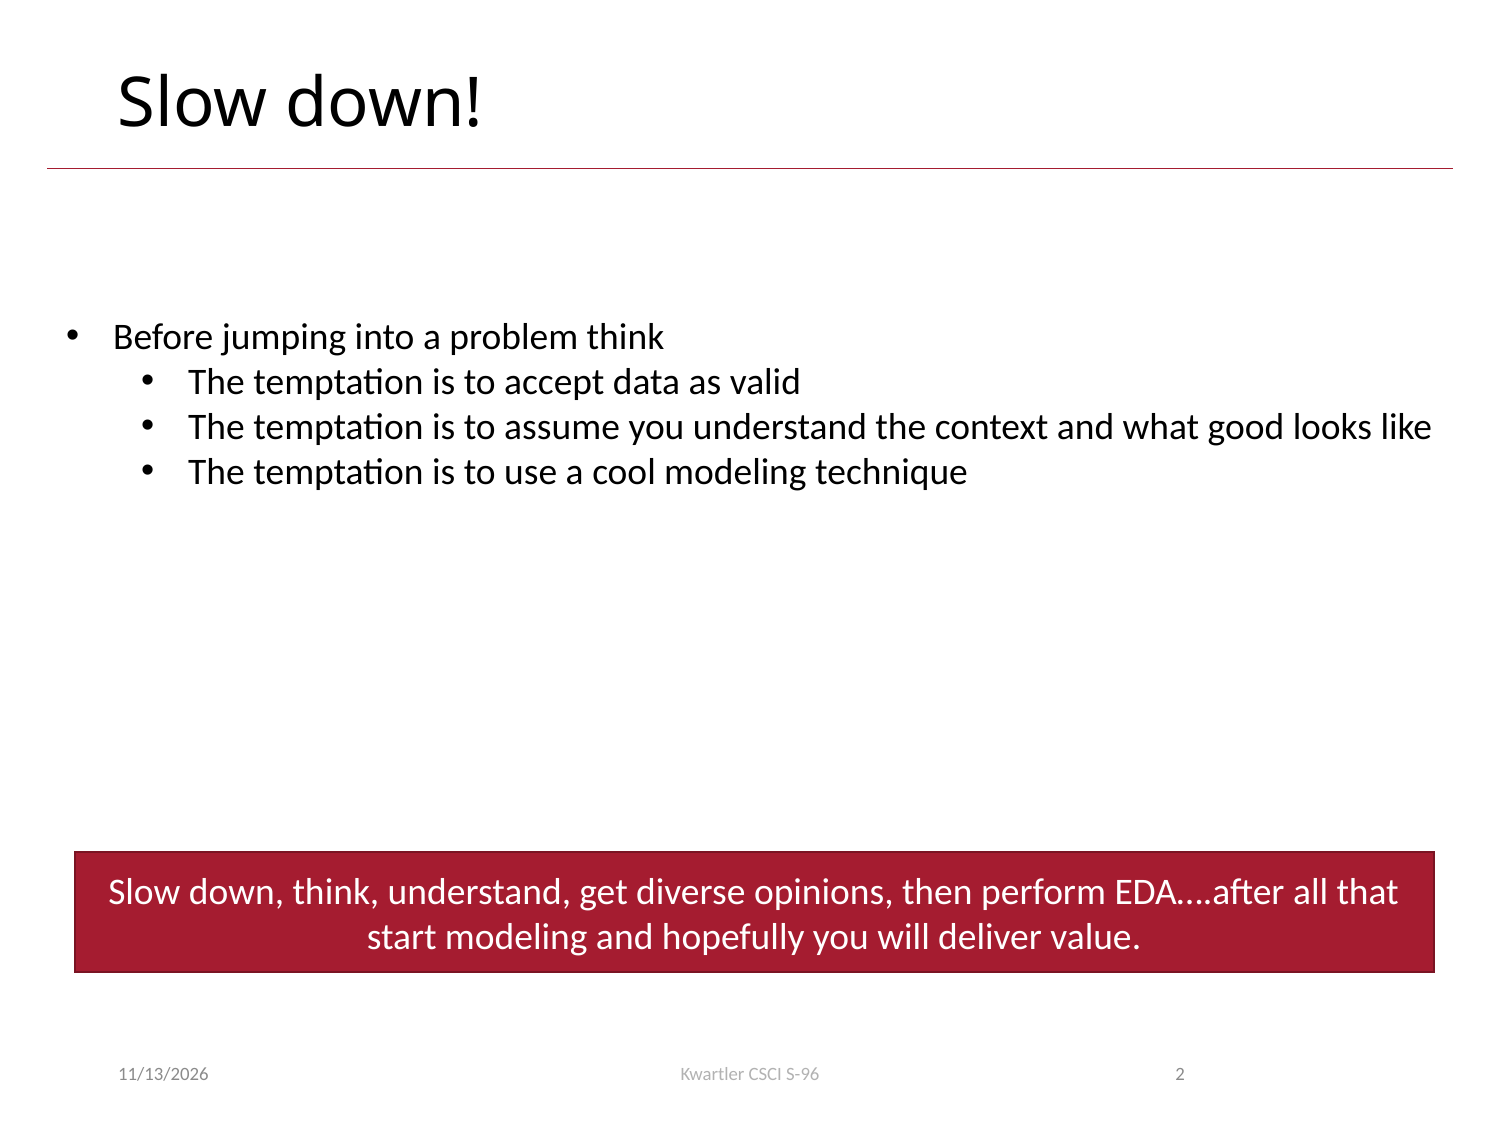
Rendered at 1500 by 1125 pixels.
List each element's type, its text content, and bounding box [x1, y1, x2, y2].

title Slow down! [103, 59, 1397, 157]
text_box Before jumping into a problem think The temptation is to accept data as valid The temptation is to assume you understand the context and what good looks like The temptation is to use a cool modeling technique [51, 304, 1449, 500]
slide_number 2 [1059, 1042, 1200, 1103]
text_box Slow down, think, understand, get diverse opinions, then perform EDA….after all that start modeling and hopefully you will deliver value. [74, 851, 1435, 973]
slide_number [103, 1042, 441, 1103]
footer Kwartler CSCI S-96 [496, 1042, 1004, 1103]
